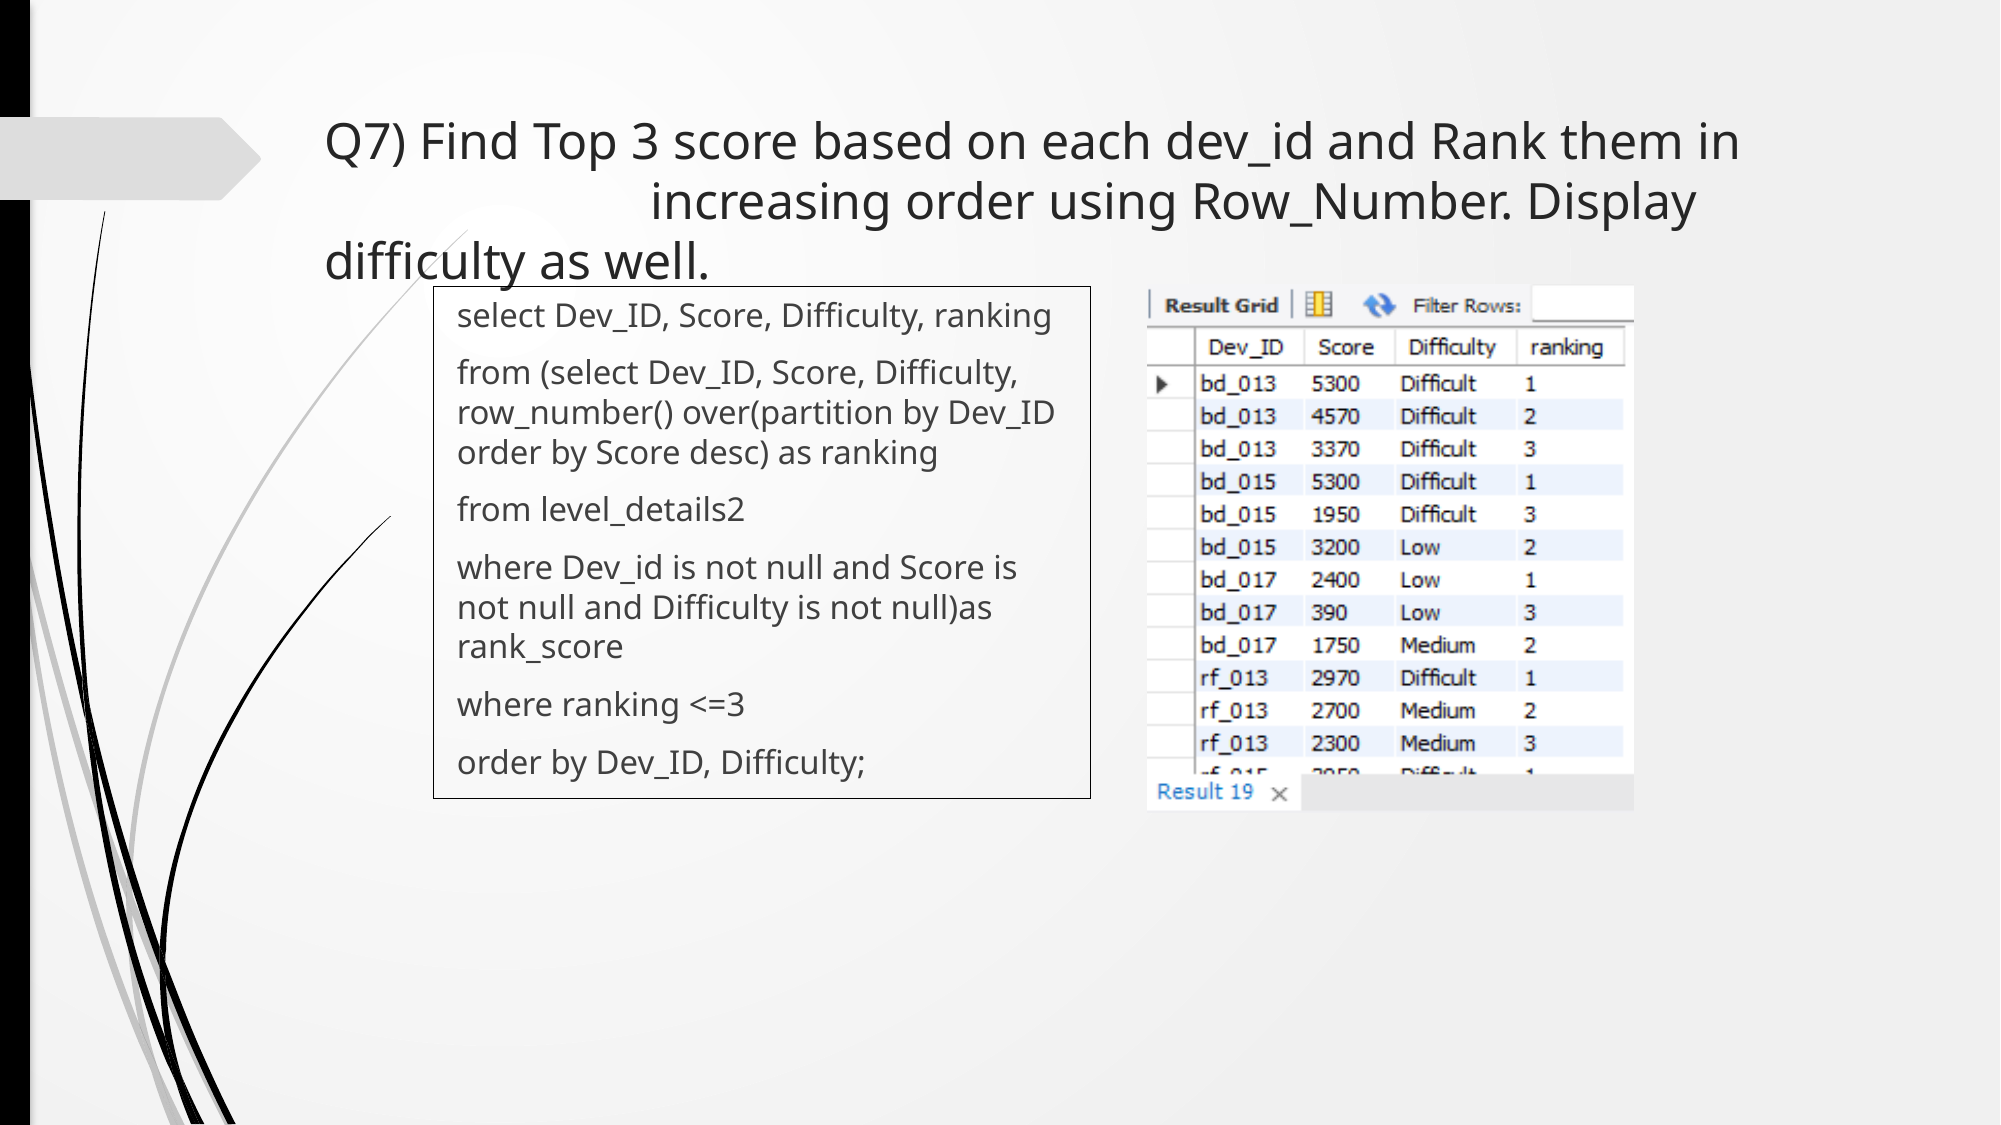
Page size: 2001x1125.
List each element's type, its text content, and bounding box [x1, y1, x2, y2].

picture [1146, 283, 1635, 813]
list select Dev_ID, Score, Difficulty, ranking from (select Dev_ID, Score, Difficulty, row_number() over(partition by Dev_ID order by Score desc) as ranking from level_details2 where Dev_id is not null and Score is not null and Difficulty is not null)as rank_score where ranking <=3 order by Dev_ID, Difficulty; [433, 286, 1091, 799]
title Q7) Find Top 3 score based on each dev_id and Rank them in increasing order using Row_Number. Display difficulty as well. [309, 102, 1888, 313]
